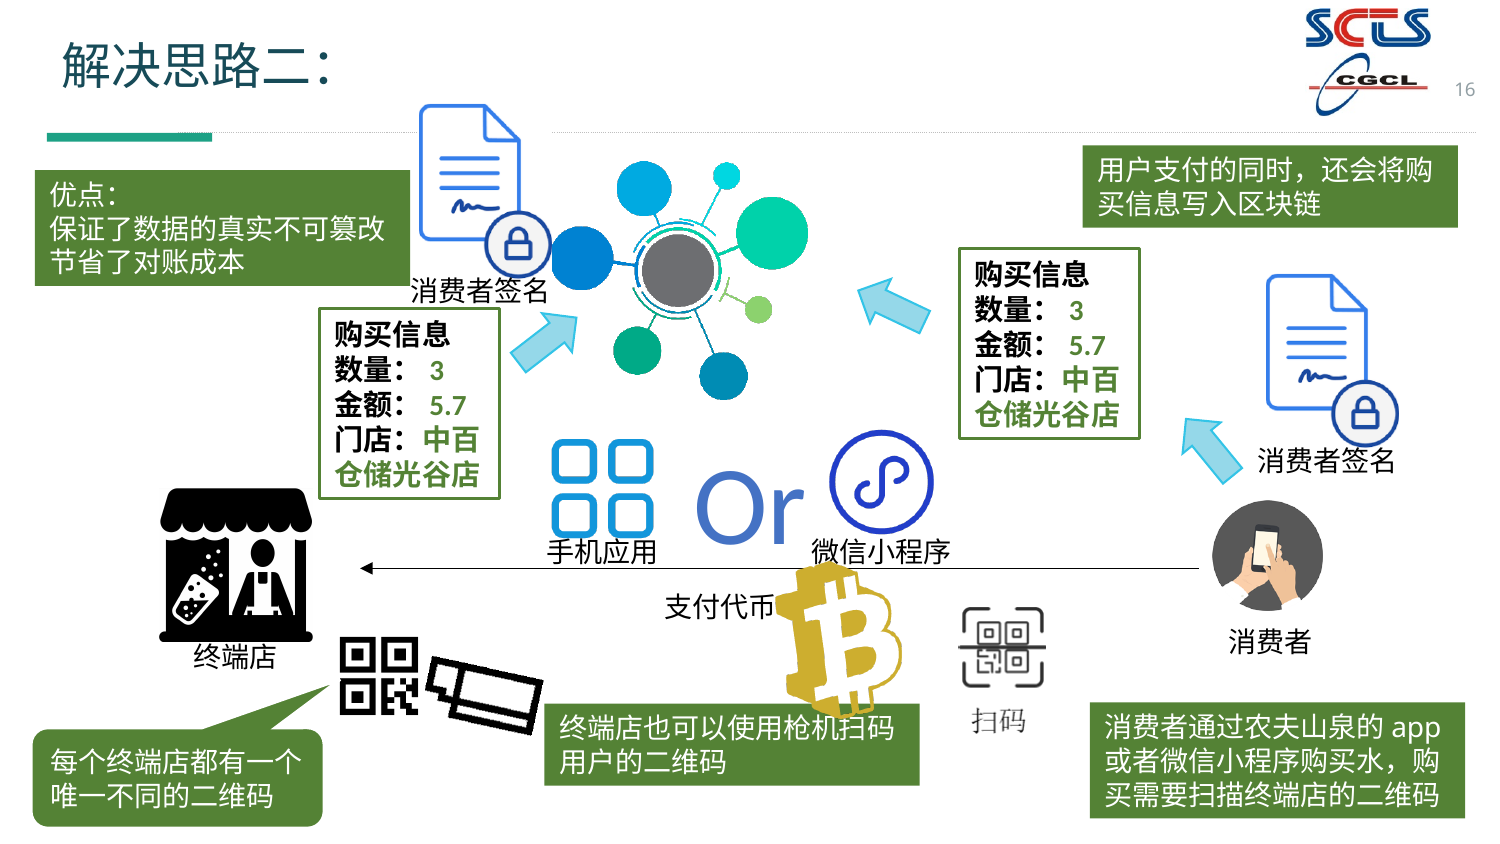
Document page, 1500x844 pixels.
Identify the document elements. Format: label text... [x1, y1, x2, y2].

text_box 支付代币 [649, 581, 754, 631]
text_box [509, 316, 549, 374]
picture [1305, 52, 1431, 117]
picture [549, 161, 808, 400]
text_box 优点： 保证了数据的真实不可篡改 节省了对账成本 [34, 170, 394, 286]
text_box 每个终端店都有一个唯一不同的二维码 [29, 679, 334, 830]
text_box Or [677, 424, 795, 568]
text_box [530, 431, 675, 577]
text_box Or [677, 569, 754, 575]
text_box [1181, 417, 1240, 486]
title 解决思路二： [46, 23, 1282, 112]
slide_number 16 [1436, 68, 1495, 112]
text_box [1240, 272, 1414, 485]
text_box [394, 103, 567, 316]
text_box 购买信息 数量：3 金额：5.7 门店：中百仓储光谷店 [959, 248, 1140, 439]
picture [754, 555, 923, 724]
text_box 消费者通过农夫山泉的app或者微信小程序购买水，购买需要扫描终端店的二维码 [1089, 702, 1466, 819]
picture [334, 631, 546, 777]
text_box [795, 424, 968, 577]
text_box [856, 277, 932, 335]
text_box 终端店也可以使用枪机扫码用户的二维码 [544, 703, 920, 786]
text_box 用户支付的同时，还会将购买信息写入区块链 [1082, 145, 1458, 228]
text_box 购买信息 数量：3 金额：5.7 门店：中百仓储光谷店 [319, 308, 500, 499]
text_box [1212, 500, 1328, 666]
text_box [159, 488, 313, 682]
picture [1305, 8, 1431, 48]
picture [953, 607, 1046, 753]
